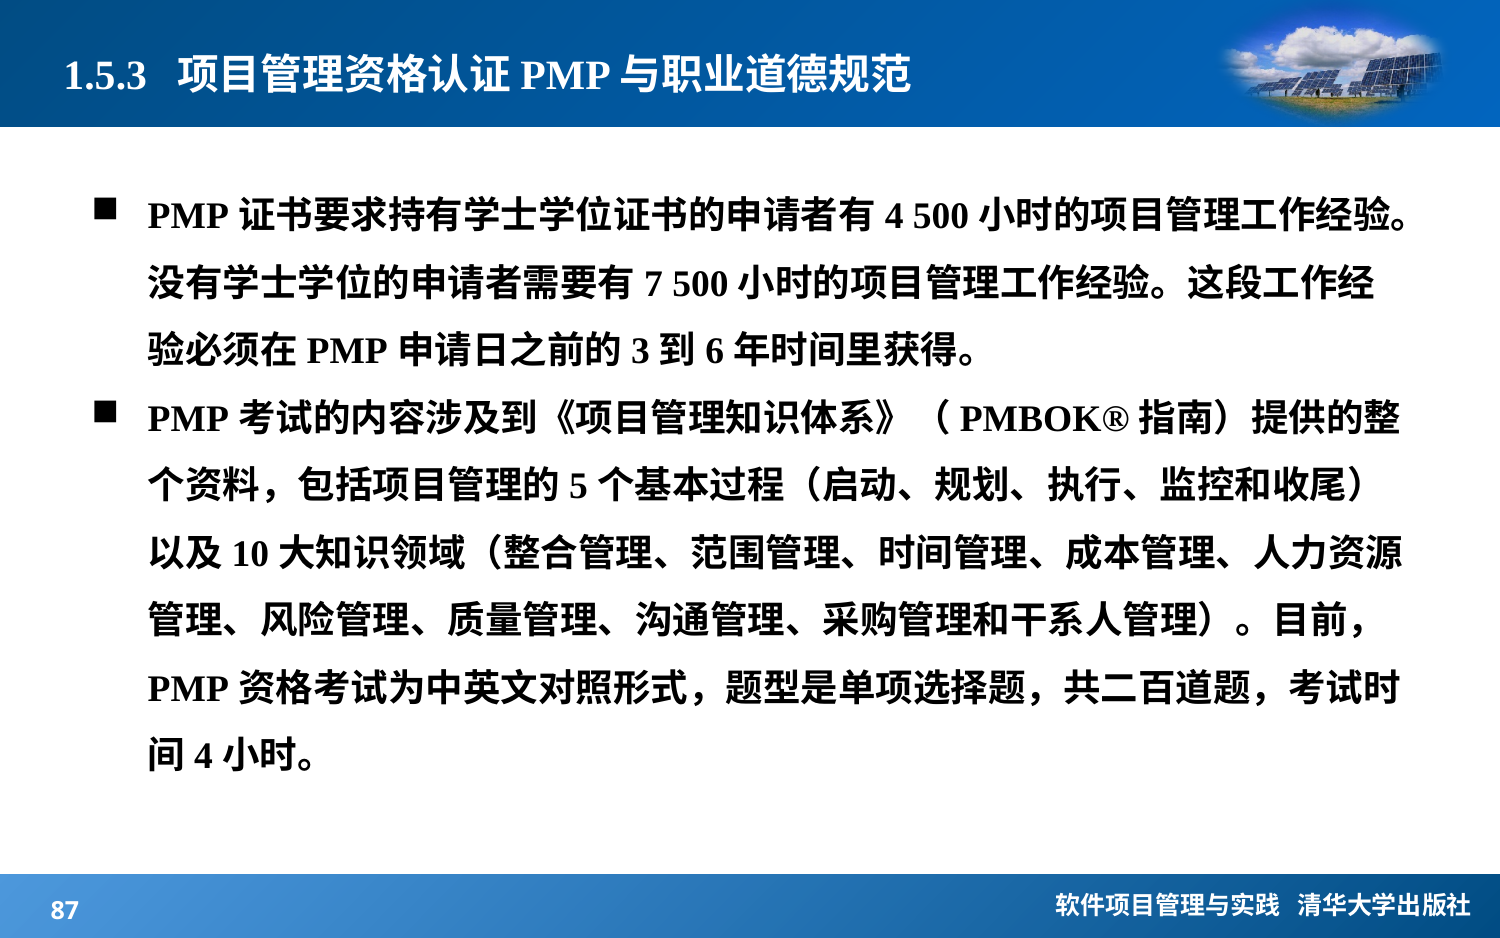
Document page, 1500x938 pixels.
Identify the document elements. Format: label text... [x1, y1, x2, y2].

picture [1233, 6, 1433, 113]
title 1.5.3 项目管理资格认证PMP与职业道德规范 [48, 19, 1005, 127]
text_box PMP证书要求持有学士学位证书的申请者有4 500小时的项目管理工作经验。没有学士学位的申请者需要有7 500小时的项目管理工作经验。这段工作经验必须在PMP申请日之前的3到6年时间里获得。 PMP考试的内容涉及到《项目管理知识体系》（PMBOK®指南）提供的整个资料，包括项目管理的5个基本过程（启动、规划、执行、监控和收尾）以及10大知识领域（整合管理、范围管理、时间管理、成本管理、人力资源管理、风险管理、质量管理、沟通管理、采购管理和干系人管理）。目前，PMP资格考试为中英文对照形式，题型是单项选择题，共二百道题，考试时间4小时。 [76, 161, 1424, 748]
